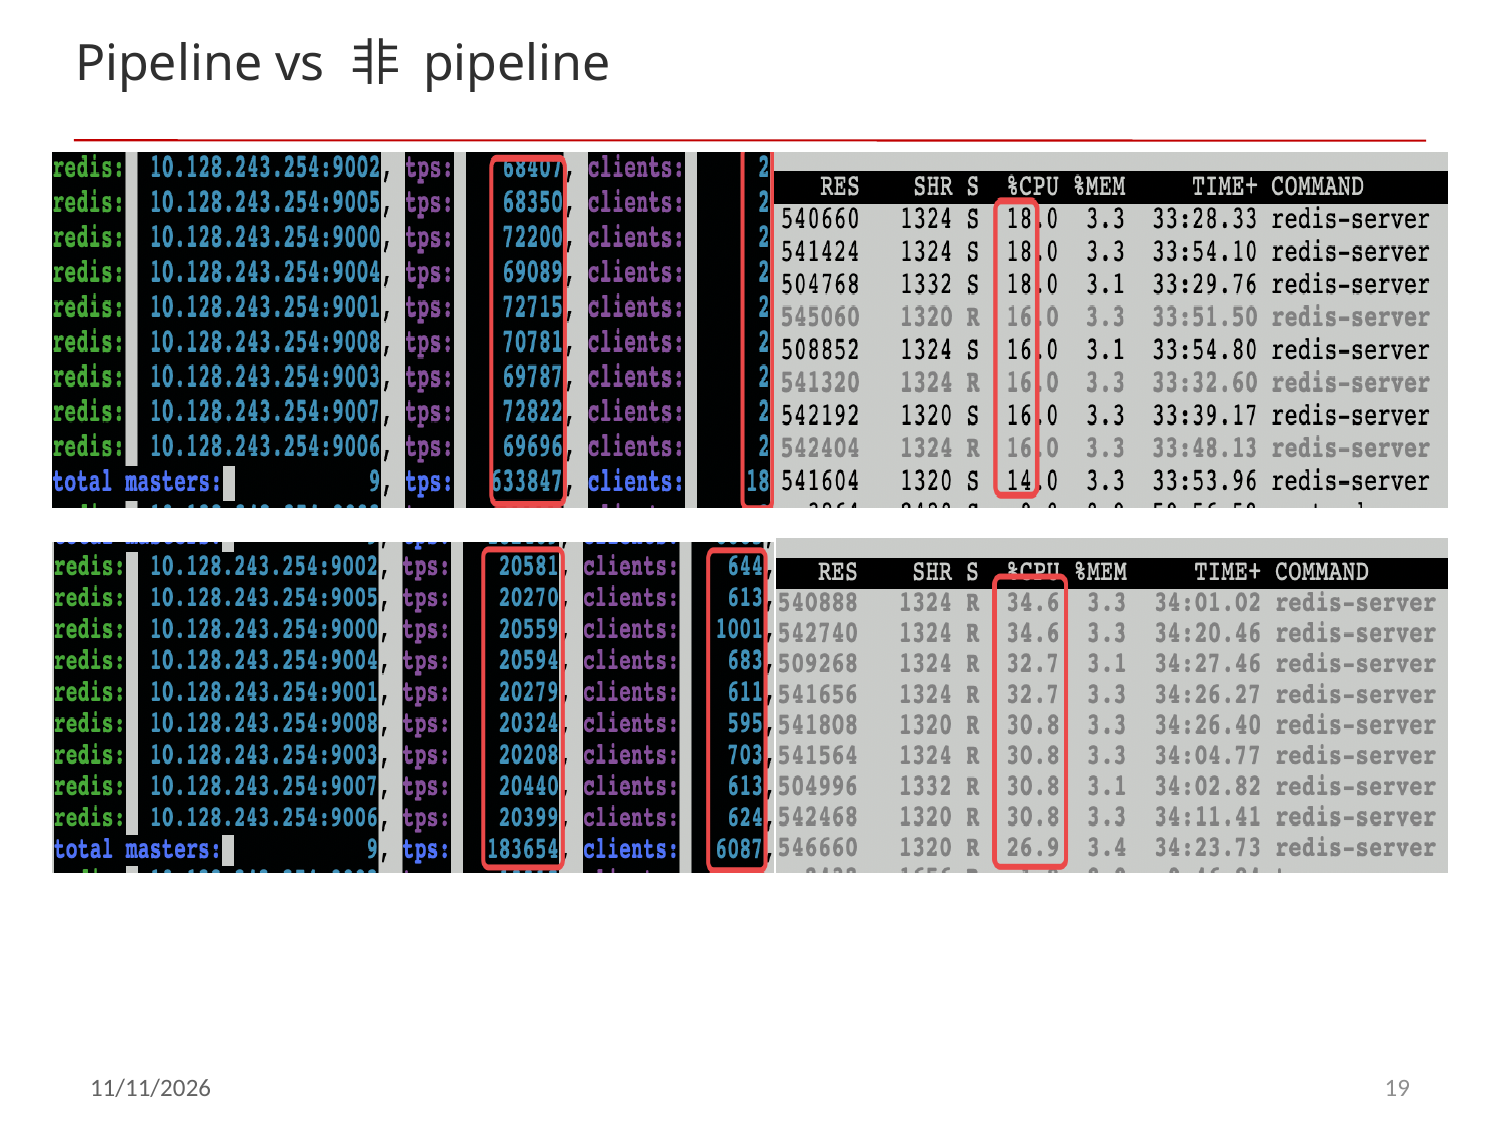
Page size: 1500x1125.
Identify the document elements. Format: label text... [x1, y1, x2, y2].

picture [776, 538, 1448, 873]
picture [52, 151, 1448, 508]
title Pipeline vs 非 pipeline [75, 30, 1235, 136]
picture [52, 542, 774, 873]
